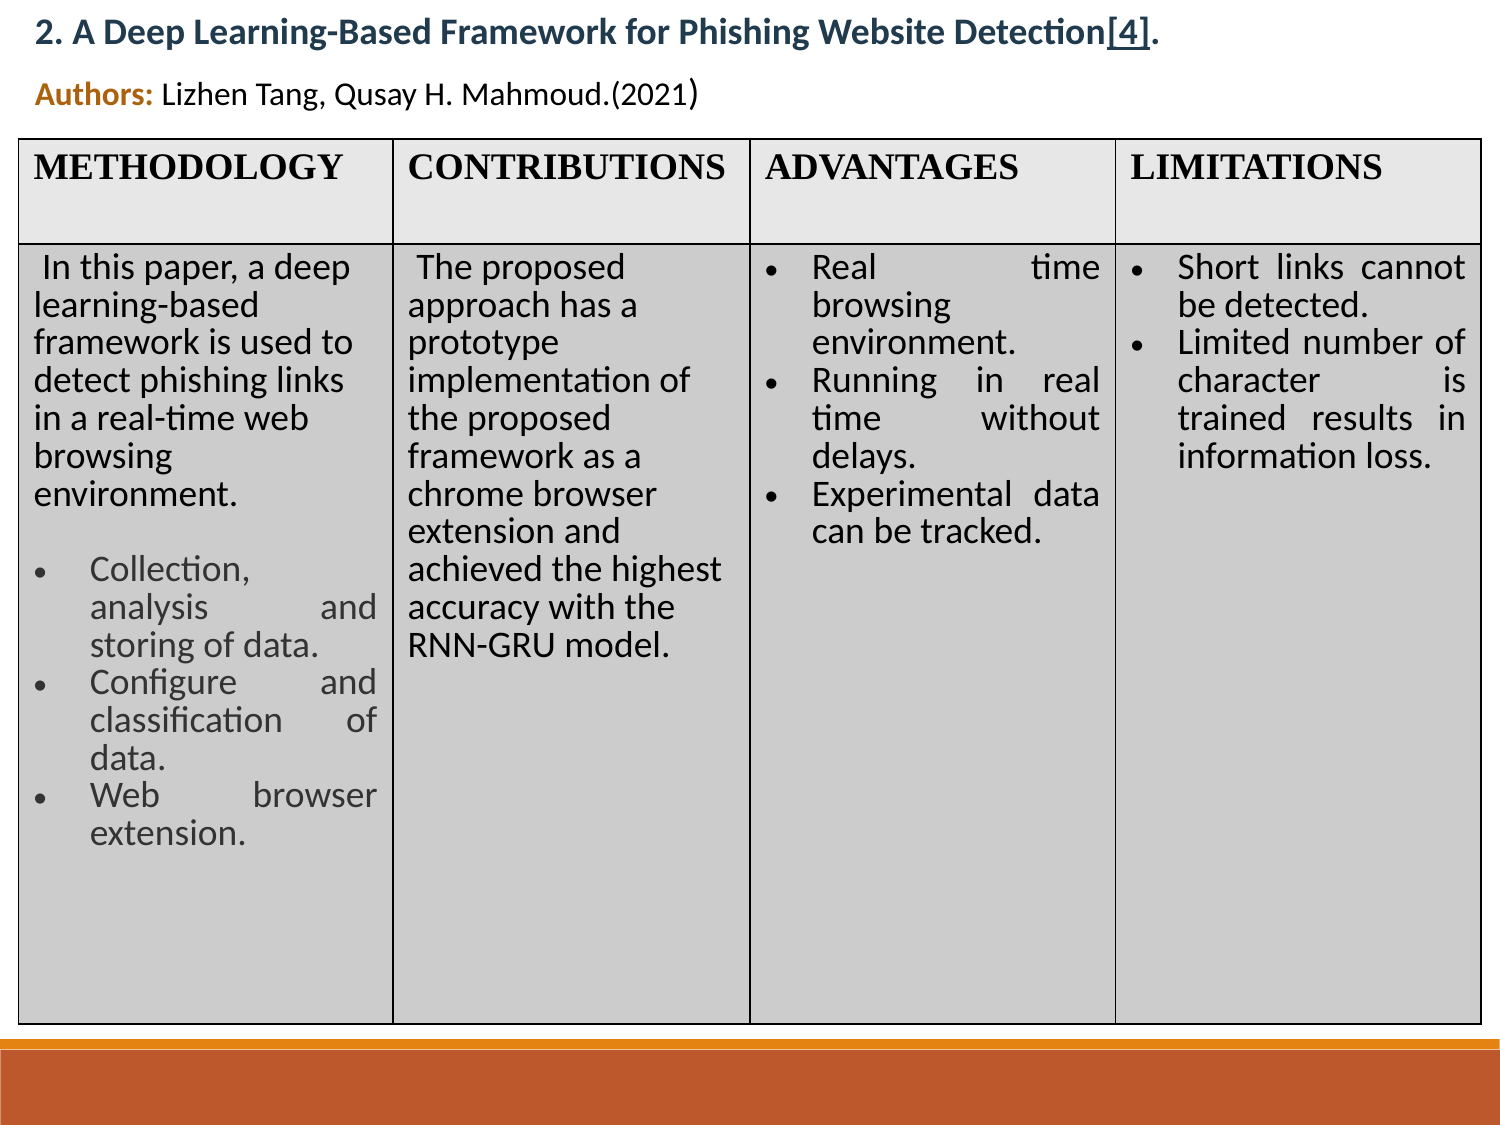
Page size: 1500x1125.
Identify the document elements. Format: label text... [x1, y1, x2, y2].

table_cell Real time browsing environment. Running in real time without delays. Experimental data can be tracked. [751, 245, 1115, 1023]
table_header LIMITATIONS [1116, 140, 1480, 243]
table_cell The proposed approach has a prototype implementation of the proposed framework as a chrome browser extension and achieved the highest accuracy with the RNN-GRU model. [394, 245, 749, 1023]
table_header CONTRIBUTIONS [394, 140, 749, 243]
table_cell Short links cannot be detected. Limited number of character is trained results in information loss. [1116, 245, 1480, 1023]
table_cell In this paper, a deep learning-based framework is used to detect phishing links in a real-time web browsing environment. Collection, analysis and storing of data. Configure and classification of data. Web browser extension. [19, 245, 392, 1023]
table_header METHODOLOGY [19, 140, 392, 243]
text_box 2. A Deep Learning-Based Framework for Phishing Website Detection[4]. [20, 0, 1480, 60]
table_header ADVANTAGES [751, 140, 1115, 243]
text_box Authors: Lizhen Tang, Qusay H. Mahmoud.(2021) [20, 60, 1102, 121]
